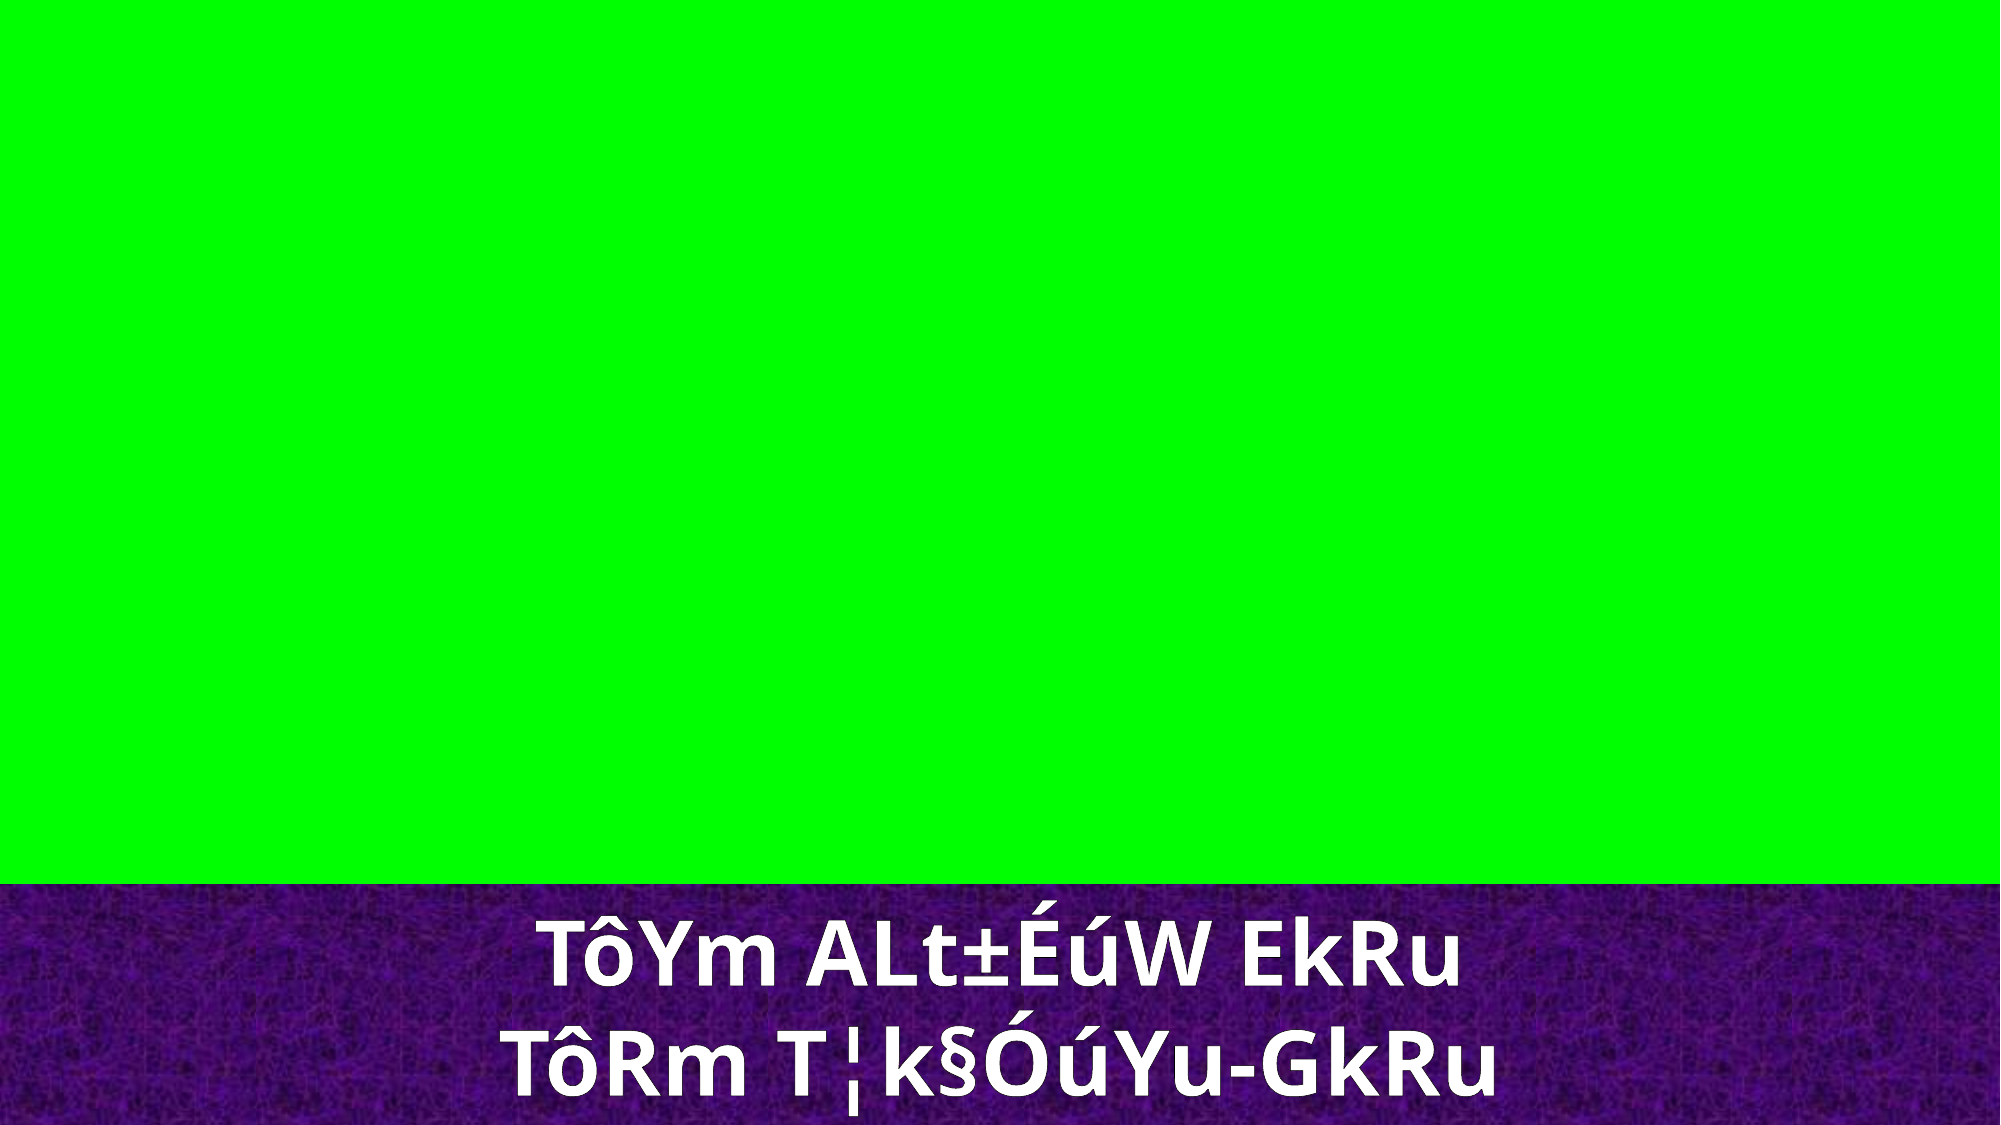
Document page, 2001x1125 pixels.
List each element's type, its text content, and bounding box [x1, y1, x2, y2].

text_box TôYm ALt±ÉúW EkRu TôRm T¦k§ÓúYu-GkRu [0, 886, 2000, 1122]
